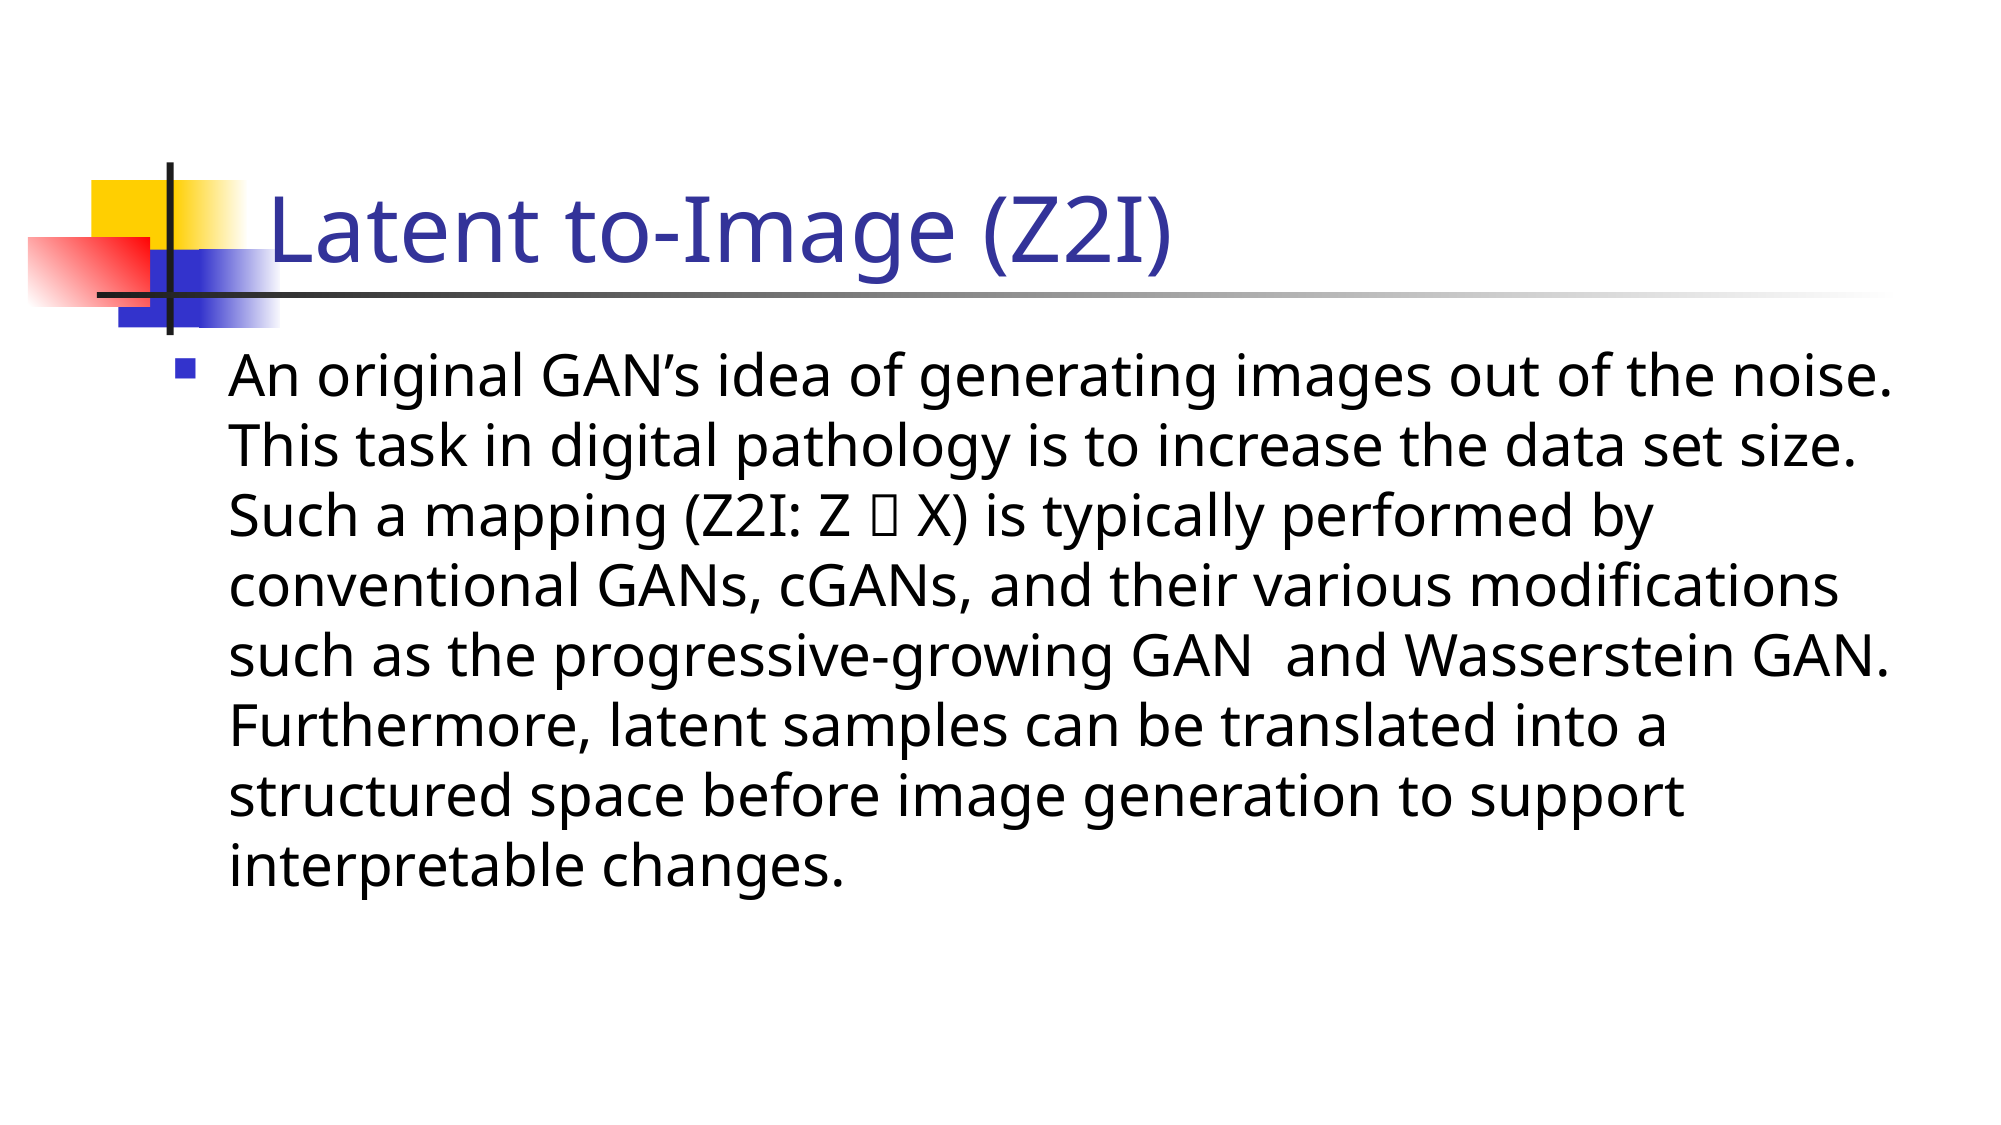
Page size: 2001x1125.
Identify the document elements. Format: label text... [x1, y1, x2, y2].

list An original GAN’s idea of generating images out of the noise. This task in digital pathology is to increase the data set size. Such a mapping (Z2I: Z  X) is typically performed by conventional GANs, cGANs, and their various modifications such as the progressive-growing GAN and Wasserstein GAN. Furthermore, latent samples can be translated into a structured space before image generation to support interpretable changes. [157, 331, 1959, 1006]
title Latent to-Image (Z2I) [251, 101, 1957, 289]
